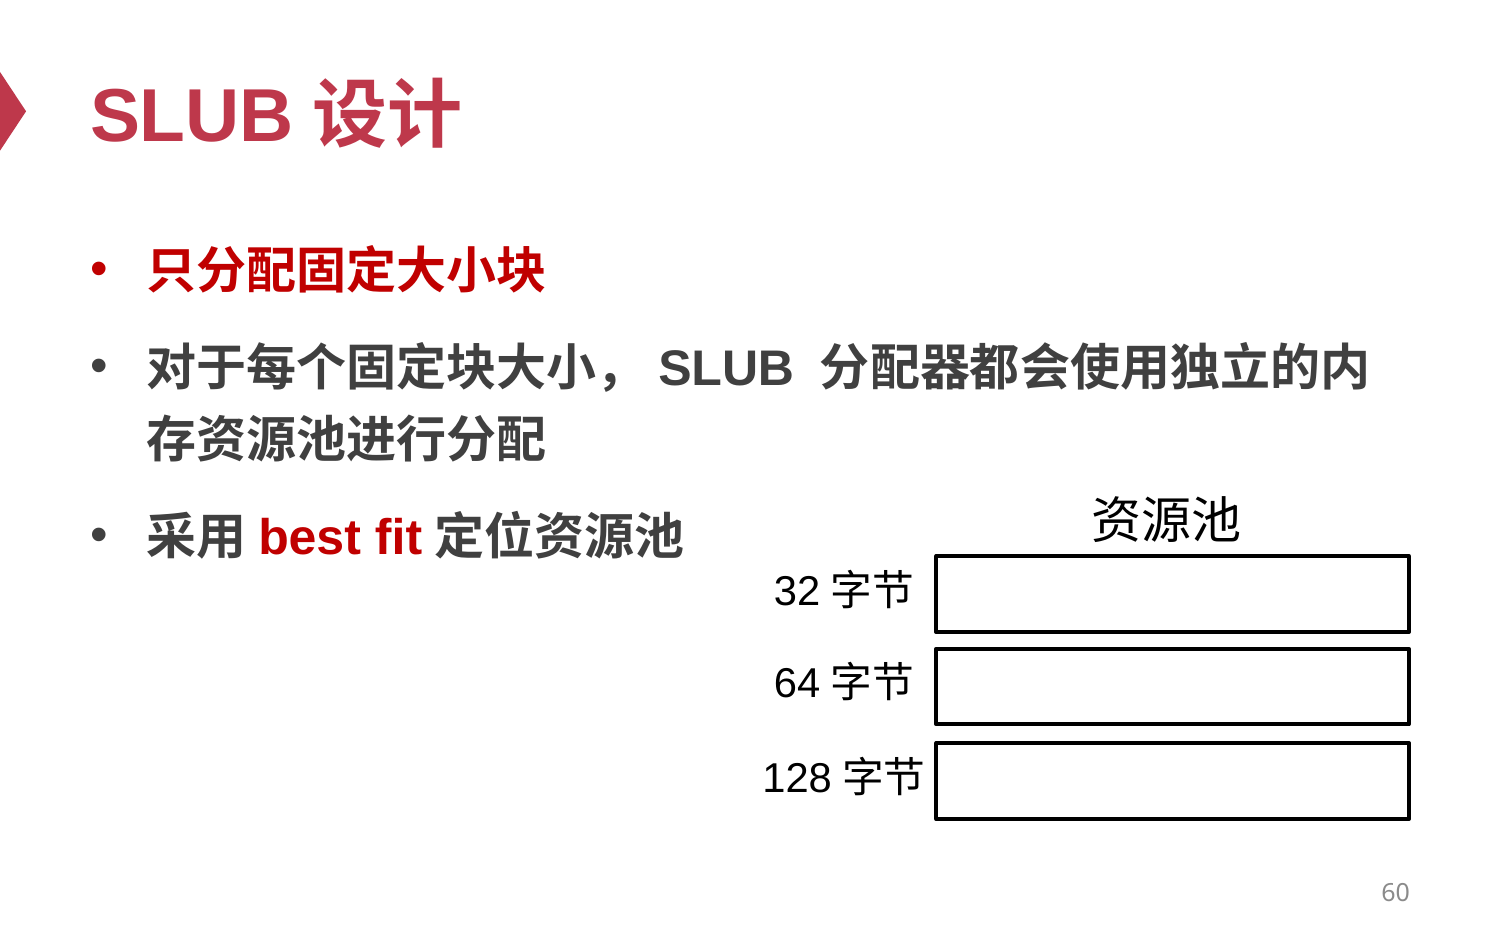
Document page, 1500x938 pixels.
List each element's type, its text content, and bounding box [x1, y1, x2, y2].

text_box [751, 480, 1409, 820]
title SLUB设计 [75, 37, 1425, 186]
slide_number 60 [1074, 868, 1425, 919]
list 只分配固定大小块 对于每个固定块大小，SLUB 分配器都会使用独立的内存资源池进行分配 采用best fit定位资源池 [75, 218, 1425, 838]
